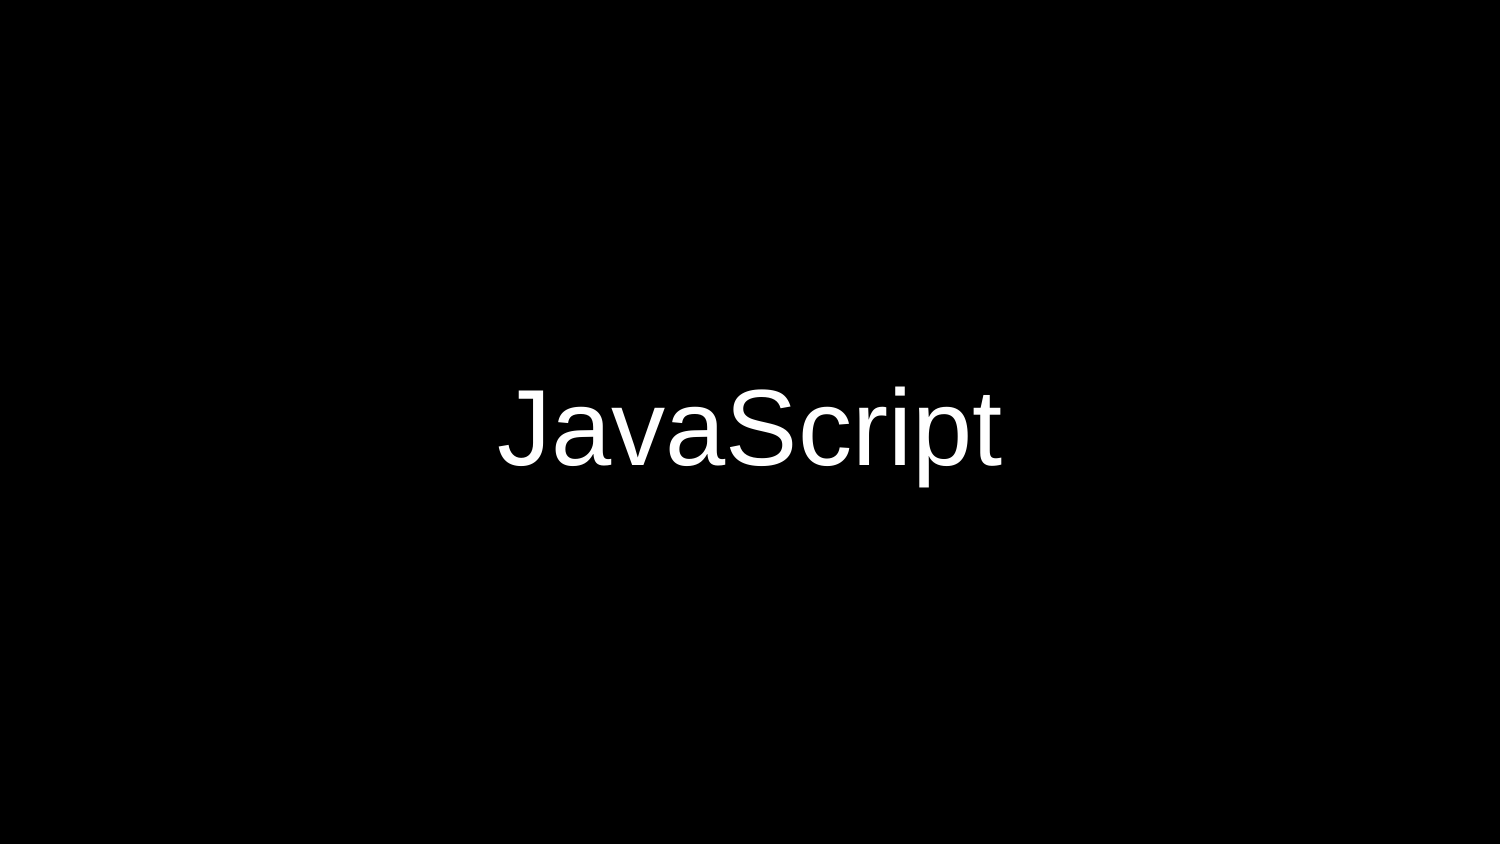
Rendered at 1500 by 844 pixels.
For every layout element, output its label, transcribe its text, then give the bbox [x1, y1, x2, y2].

title JavaScript [51, 253, 1449, 591]
